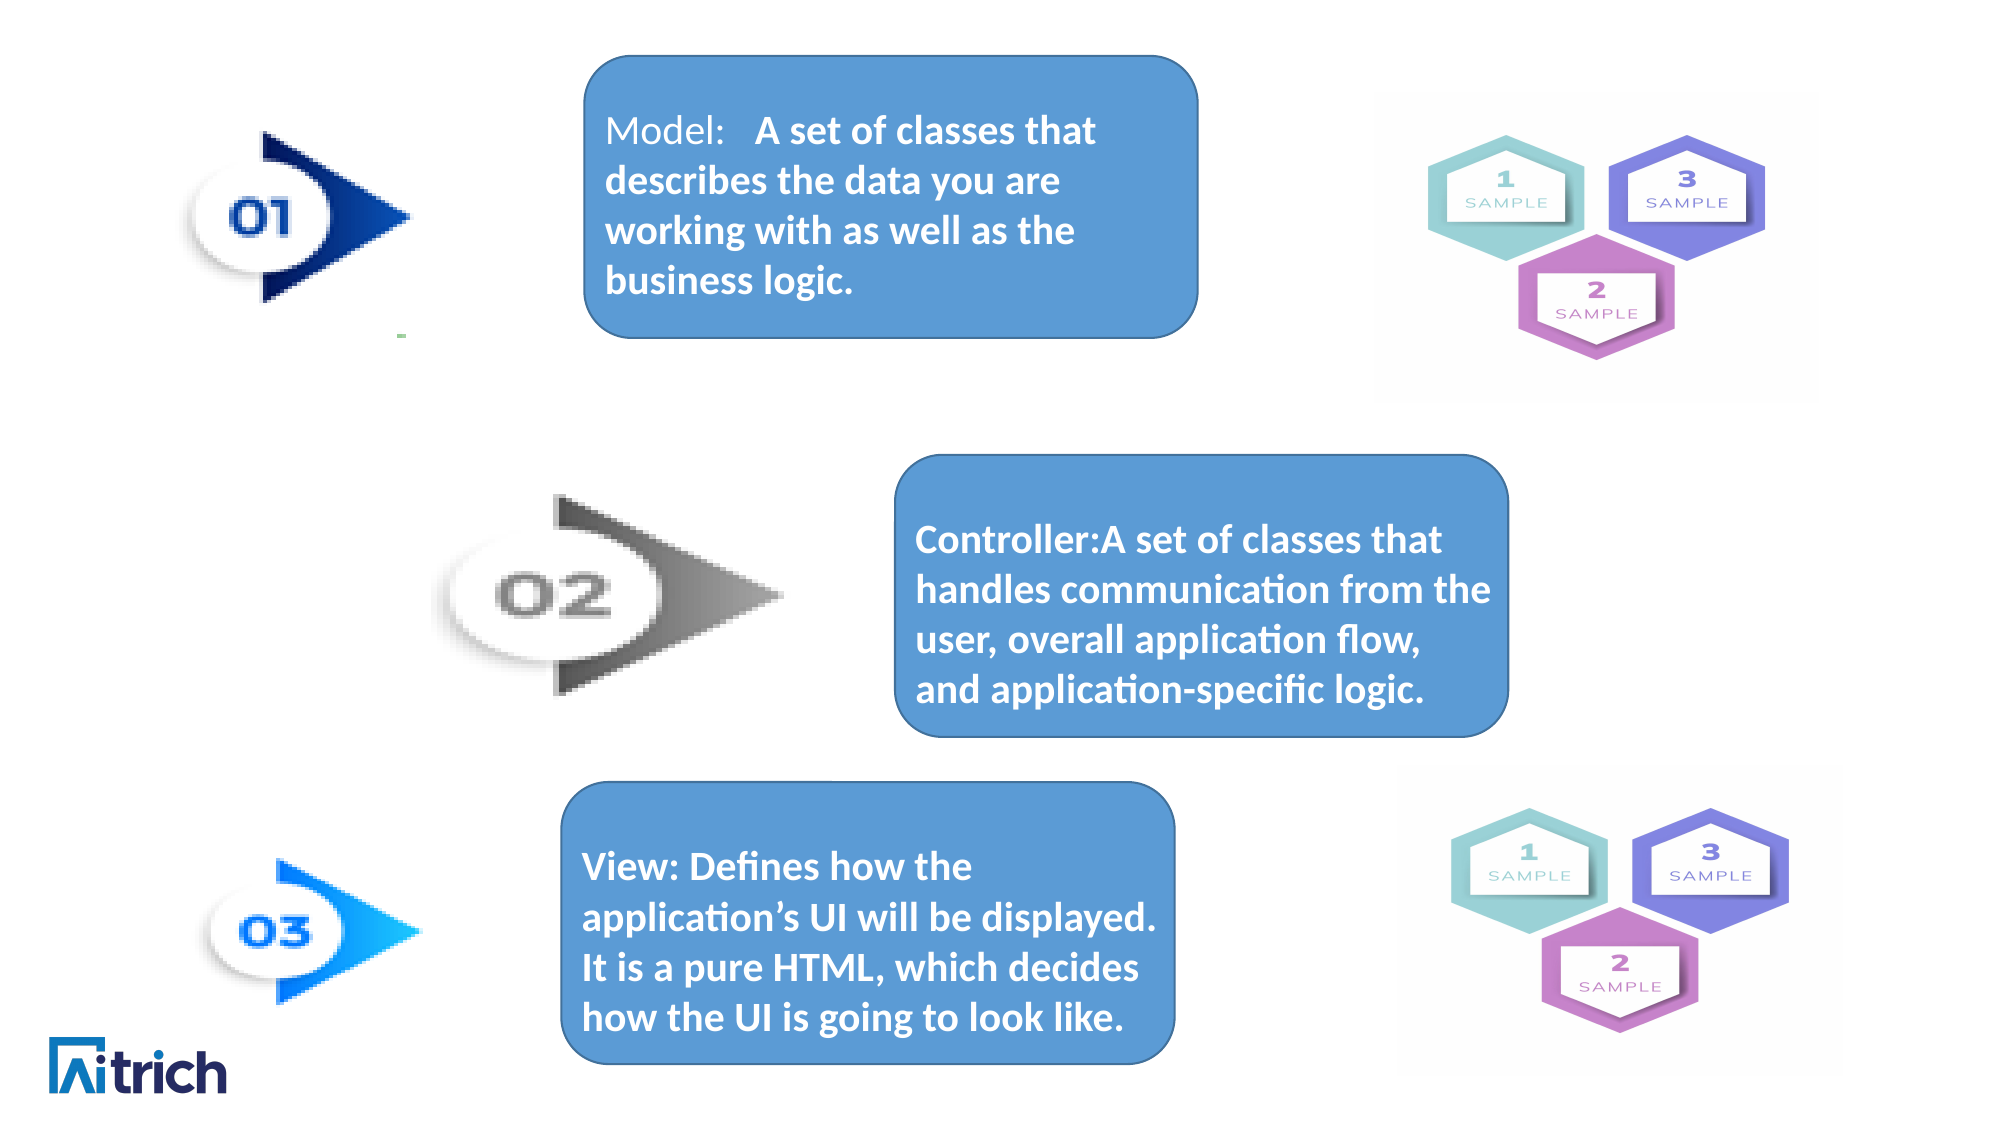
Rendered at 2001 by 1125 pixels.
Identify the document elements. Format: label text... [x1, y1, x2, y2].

picture [134, 831, 457, 1021]
text_box [894, 454, 1509, 711]
picture [46, 1034, 228, 1095]
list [431, 454, 792, 705]
picture [1397, 765, 1843, 1076]
text_box [561, 782, 1175, 1038]
picture [146, 114, 445, 338]
text_box Controller:A set of classes that handles communication from the user, overall application flow, and application-specific logic.​ [900, 504, 1509, 720]
text_box [572, 1047, 1164, 1065]
picture [1374, 92, 1820, 404]
text_box View: Defines how the application’s UI will be displayed. It is a pure HTML, which decides how the UI is going to look like.​ [566, 831, 1175, 1047]
text_box [584, 55, 1197, 312]
text_box [905, 720, 1498, 737]
text_box Model: A set of classes that describes the data you are working with as well as the business logic.​ [589, 95, 1198, 361]
